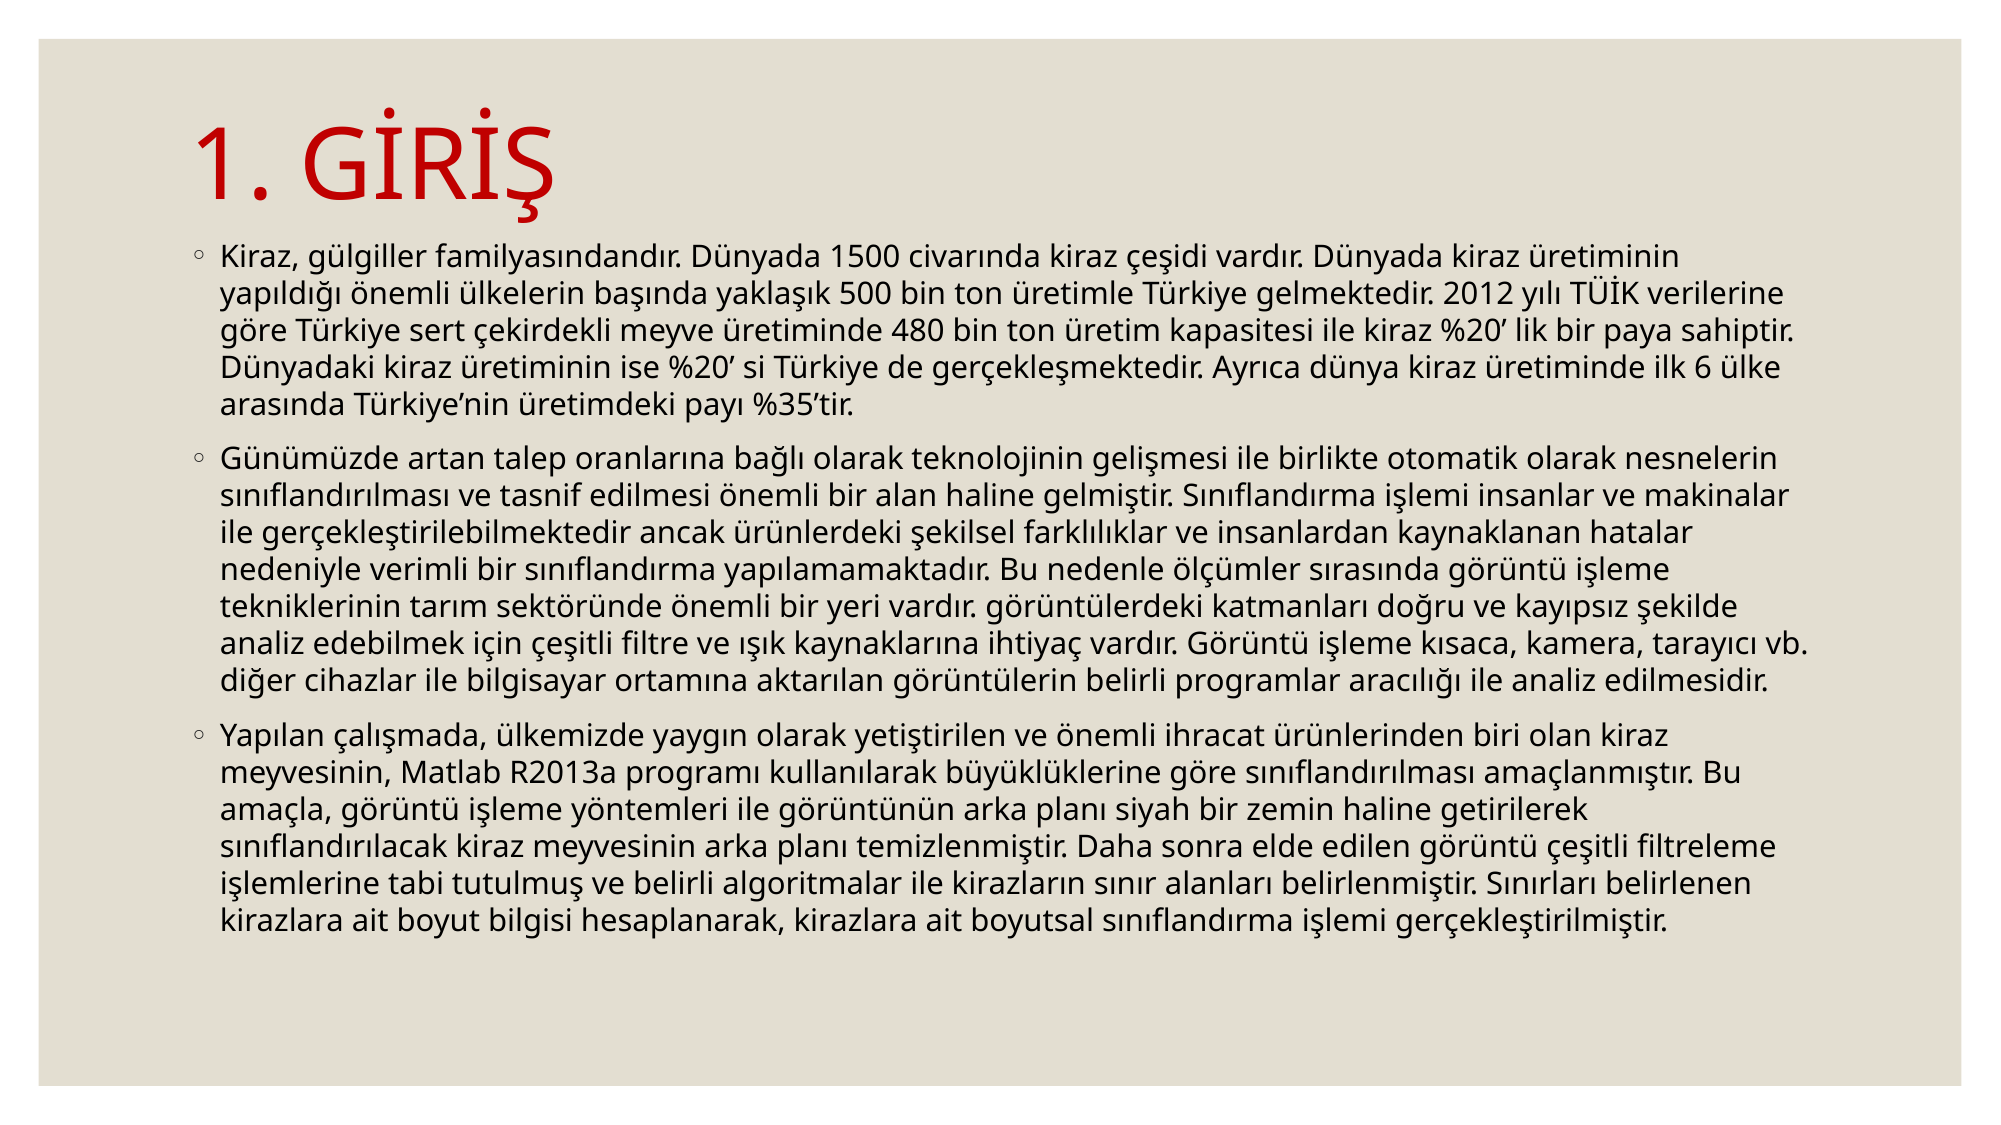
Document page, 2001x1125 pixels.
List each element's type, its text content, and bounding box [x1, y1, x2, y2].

list Kiraz, gülgiller familyasındandır. Dünyada 1500 civarında kiraz çeşidi vardır. Dünyada kiraz üretiminin yapıldığı önemli ülkelerin başında yaklaşık 500 bin ton üretimle Türkiye gelmektedir. 2012 yılı TÜİK verilerine göre Türkiye sert çekirdekli meyve üretiminde 480 bin ton üretim kapasitesi ile kiraz %20’ lik bir paya sahiptir. Dünyadaki kiraz üretiminin ise %20’ si Türkiye de gerçekleşmektedir. Ayrıca dünya kiraz üretiminde ilk 6 ülke arasında Türkiye’nin üretimdeki payı %35’tir. Günümüzde artan talep oranlarına bağlı olarak teknolojinin gelişmesi ile birlikte otomatik olarak nesnelerin sınıflandırılması ve tasnif edilmesi önemli bir alan haline gelmiştir. Sınıflandırma işlemi insanlar ve makinalar ile gerçekleştirilebilmektedir ancak ürünlerdeki şekilsel farklılıklar ve insanlardan kaynaklanan hatalar nedeniyle verimli bir sınıflandırma yapılamamaktadır. Bu nedenle ölçümler sırasında görüntü işleme tekniklerinin tarım sektöründe önemli bir yeri vardır. görüntülerdeki katmanları doğru ve kayıpsız şekilde analiz edebilmek için çeşitli filtre ve ışık kaynaklarına ihtiyaç vardır. Görüntü işleme kısaca, kamera, tarayıcı vb. diğer cihazlar ile bilgisayar ortamına aktarılan görüntülerin belirli programlar aracılığı ile analiz edilmesidir. Yapılan çalışmada, ülkemizde yaygın olarak yetiştirilen ve önemli ihracat ürünlerinden biri olan kiraz meyvesinin, Matlab R2013a programı kullanılarak büyüklüklerine göre sınıflandırılması amaçlanmıştır. Bu amaçla, görüntü işleme yöntemleri ile görüntünün arka planı siyah bir zemin haline getirilerek sınıflandırılacak kiraz meyvesinin arka planı temizlenmiştir. Daha sonra elde edilen görüntü çeşitli filtreleme işlemlerine tabi tutulmuş ve belirli algoritmalar ile kirazların sınır alanları belirlenmiştir. Sınırları belirlenen kirazlara ait boyut bilgisi hesaplanarak, kirazlara ait boyutsal sınıflandırma işlemi gerçekleştirilmiştir. [174, 228, 1825, 990]
title 1. GİRİŞ [174, 105, 1825, 228]
